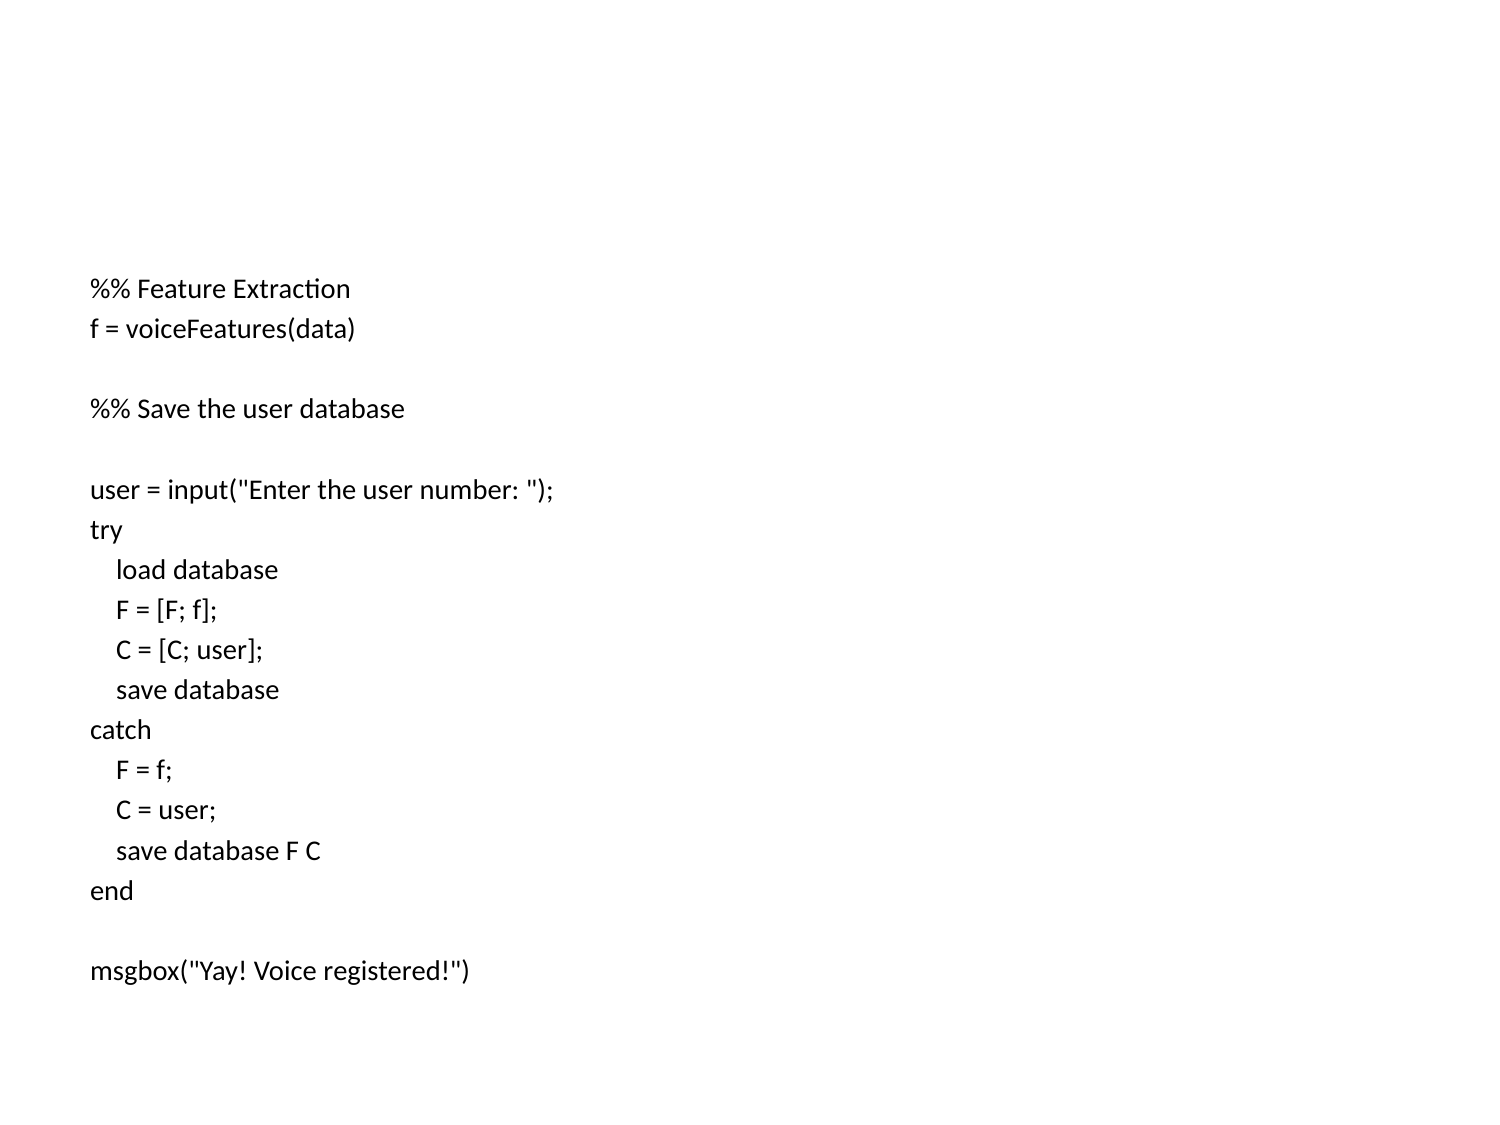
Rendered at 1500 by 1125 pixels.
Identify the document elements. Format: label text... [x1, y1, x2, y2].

list %% Feature Extraction f = voiceFeatures(data) %% Save the user database user = input("Enter the user number: "); try load database F = [F; f]; C = [C; user]; save database catch F = f; C = user; save database F C end msgbox("Yay! Voice registered!") [75, 262, 1425, 1005]
